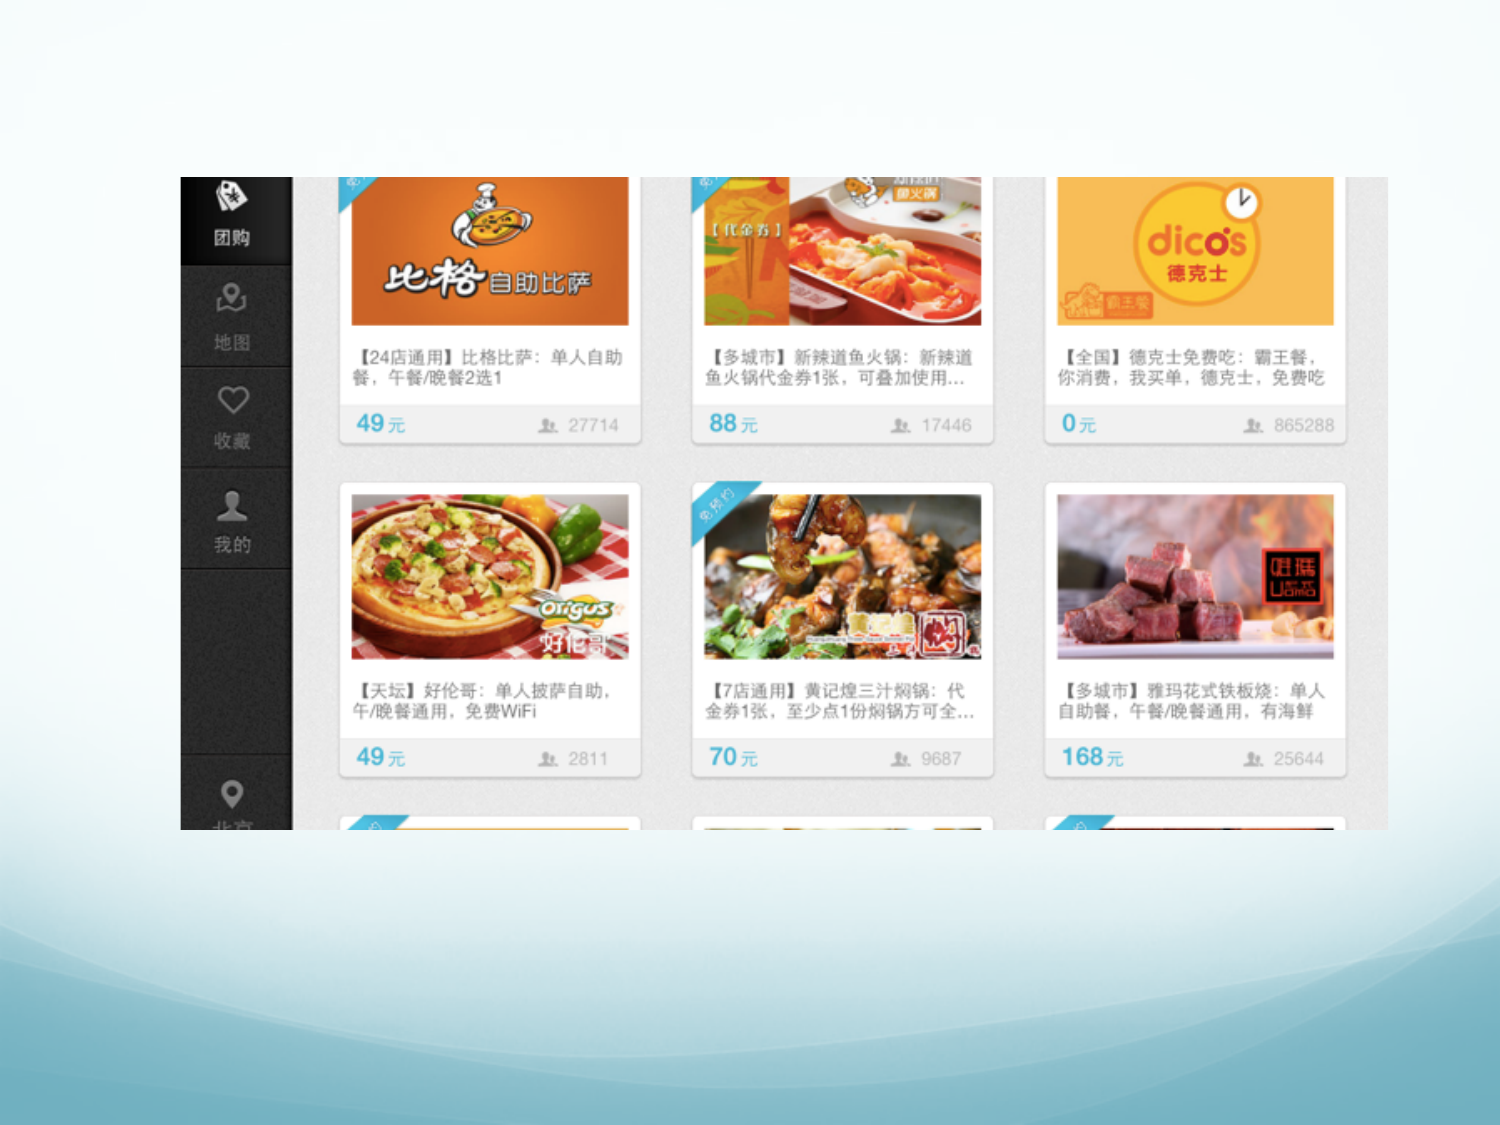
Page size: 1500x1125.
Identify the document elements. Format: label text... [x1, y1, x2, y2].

title 找对象-美团 [180, 152, 1500, 373]
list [180, 176, 1389, 830]
